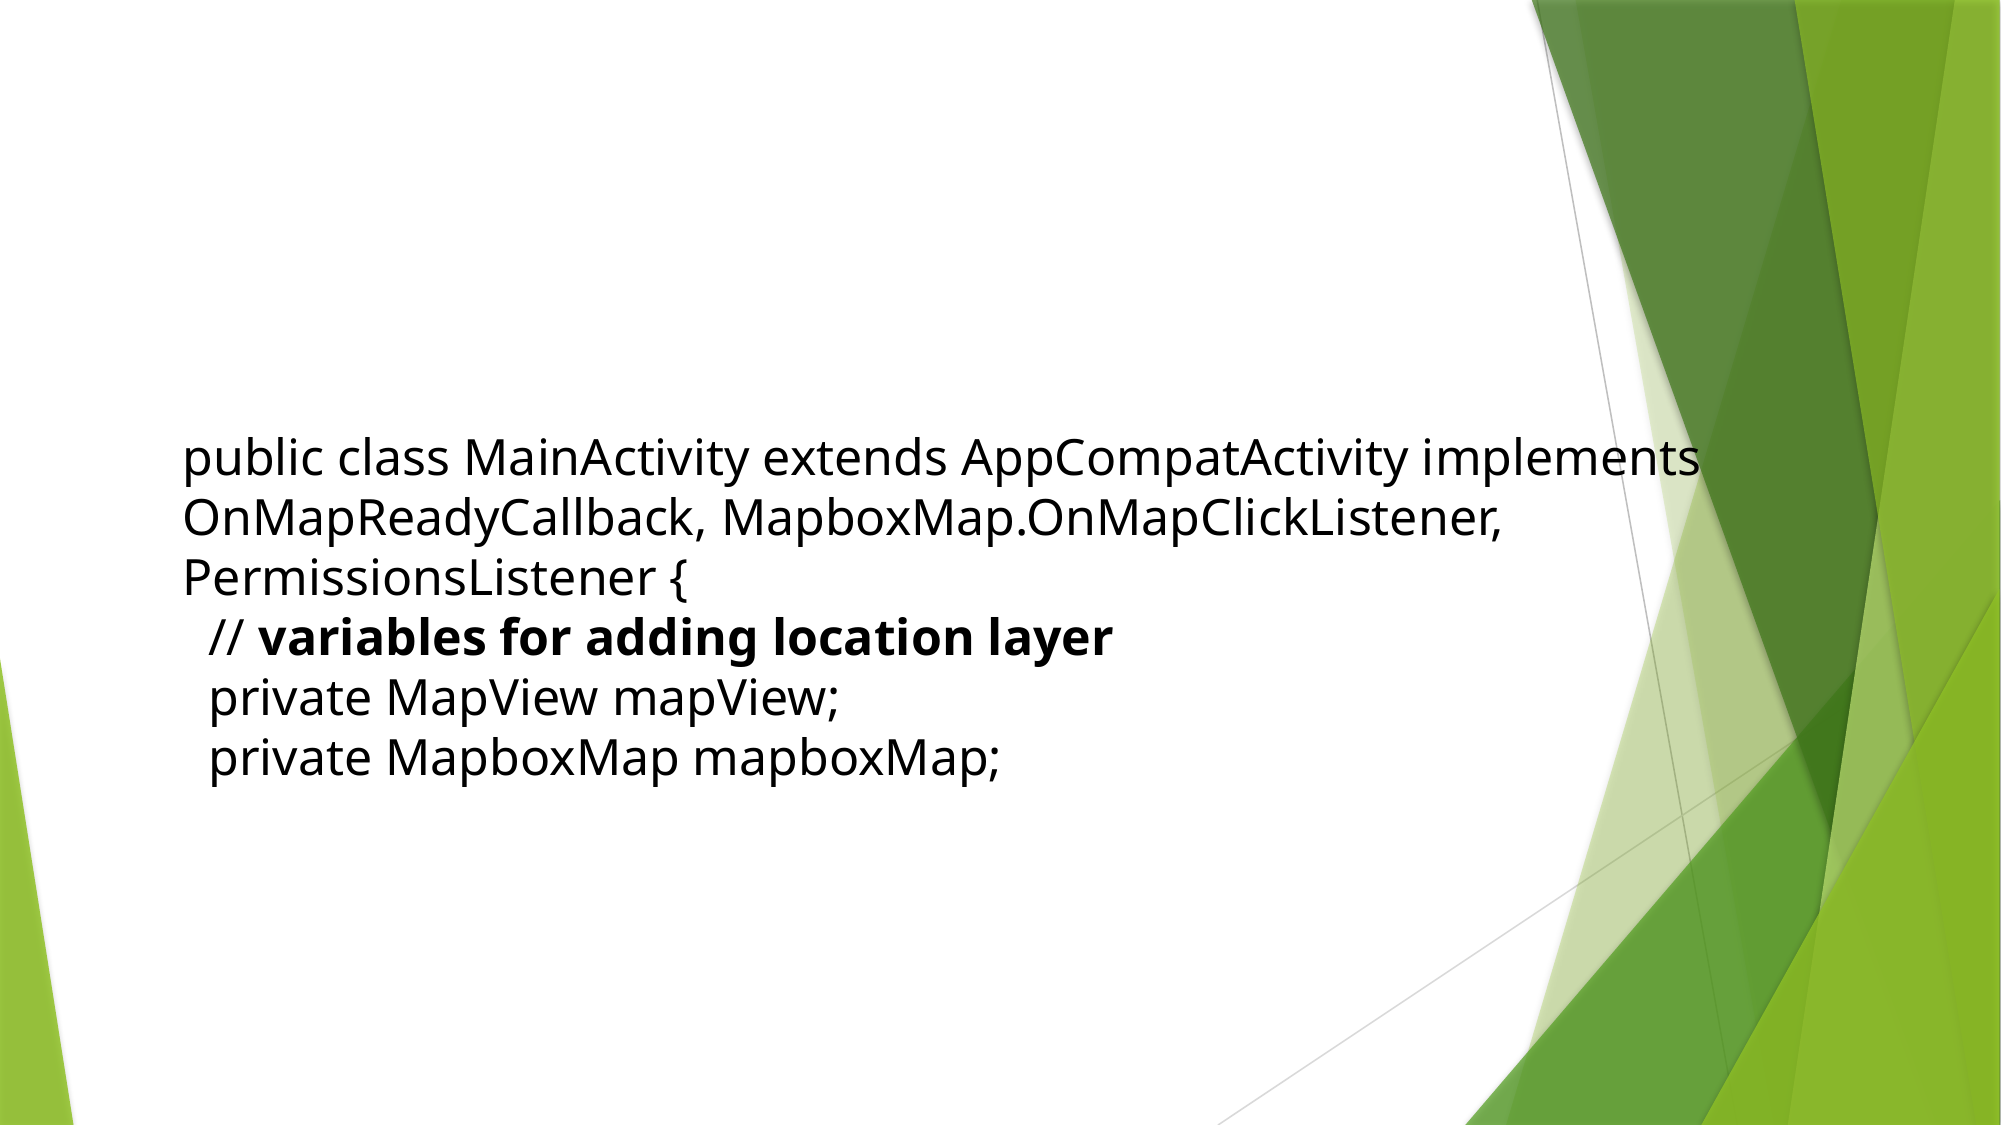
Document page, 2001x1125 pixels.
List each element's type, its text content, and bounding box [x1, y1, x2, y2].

text_box public class MainActivity extends AppCompatActivity implements OnMapReadyCallback, MapboxMap.OnMapClickListener, PermissionsListener { // variables for adding location layer private MapView mapView; private MapboxMap mapboxMap; [167, 418, 1939, 794]
